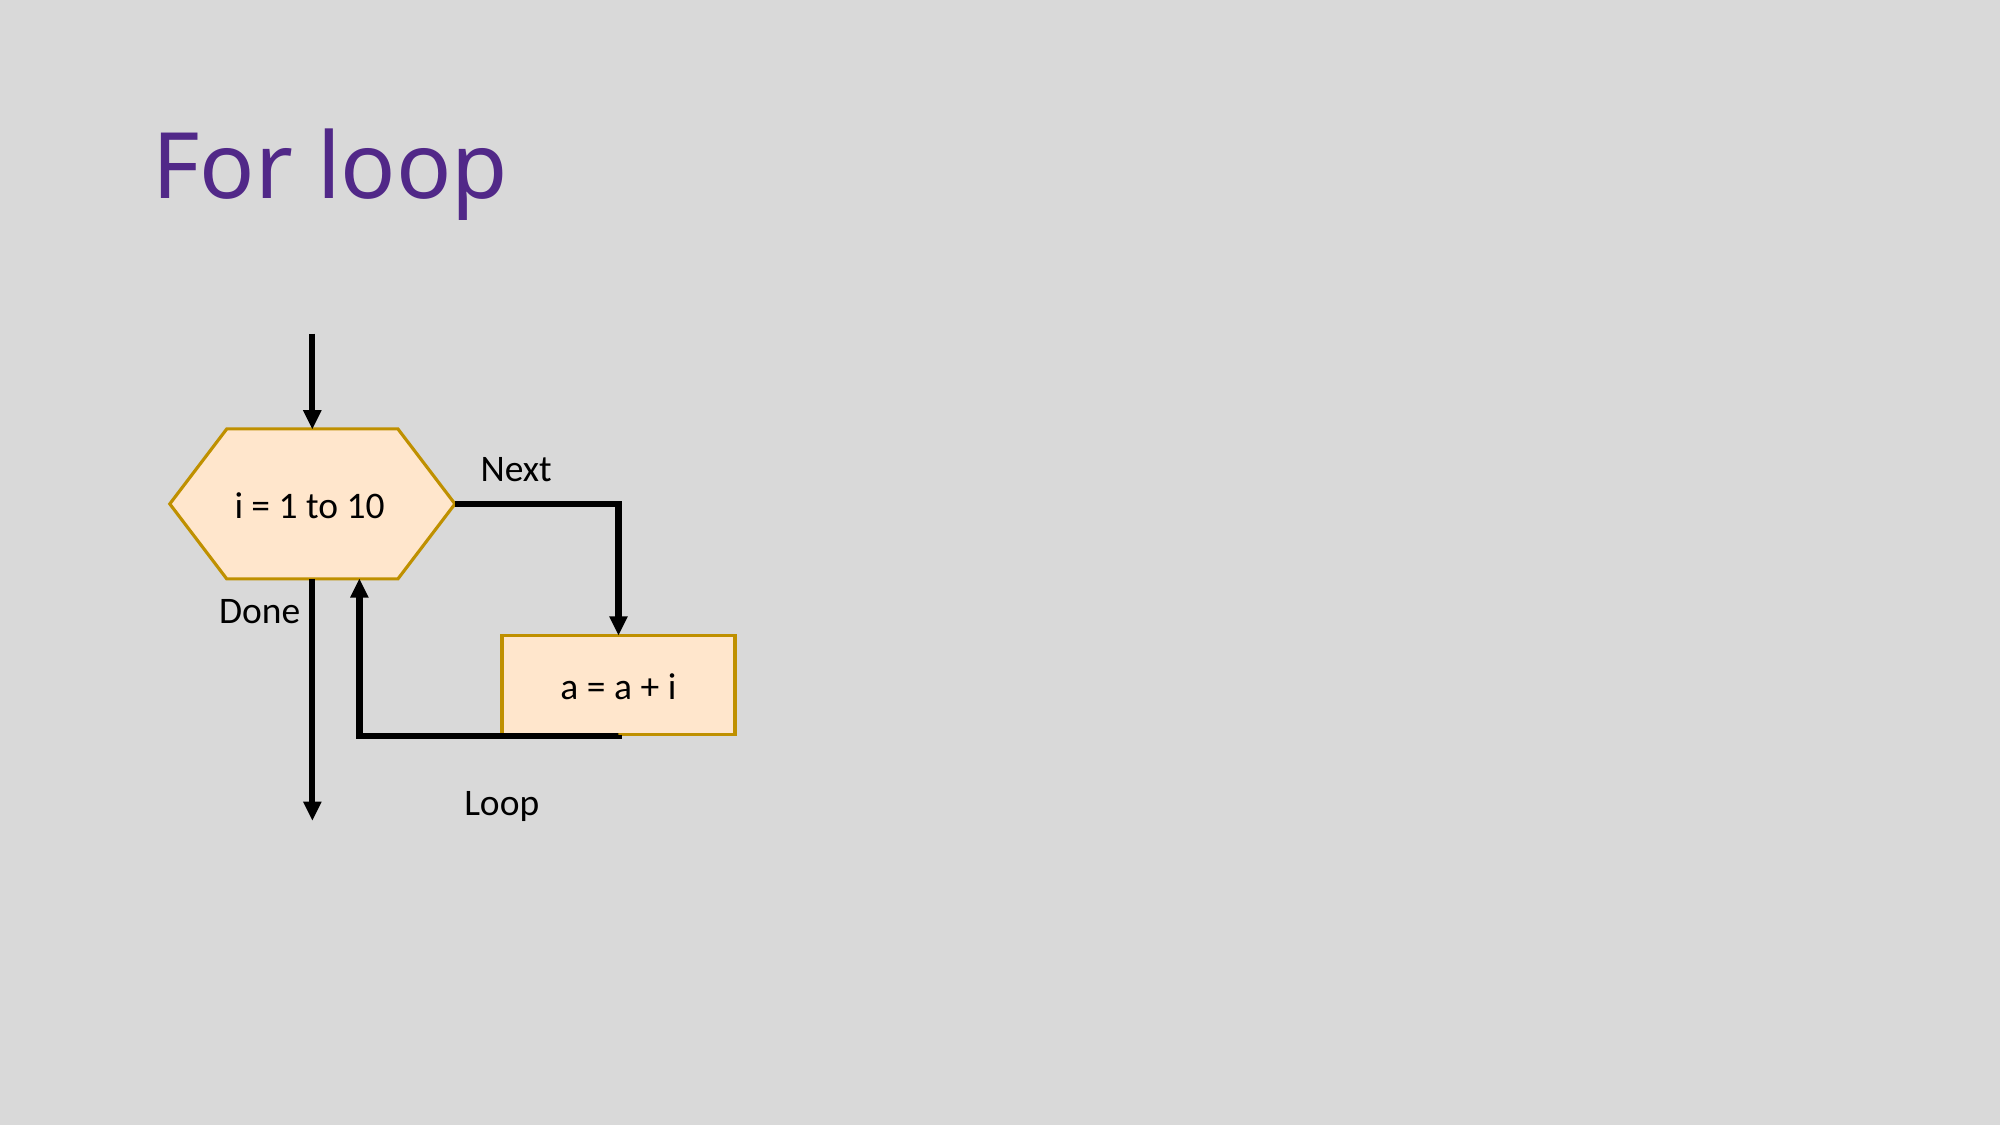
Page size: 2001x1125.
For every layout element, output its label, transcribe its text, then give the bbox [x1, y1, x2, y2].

text_box [168, 427, 455, 580]
text_box Next [465, 436, 567, 496]
title For loop [137, 59, 1863, 278]
text_box i = 1 to 10 [219, 473, 400, 534]
text_box Loop [449, 787, 555, 831]
text_box Done [204, 578, 312, 639]
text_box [411, 527, 567, 787]
text_box a = a + i [567, 634, 736, 736]
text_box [454, 503, 619, 636]
